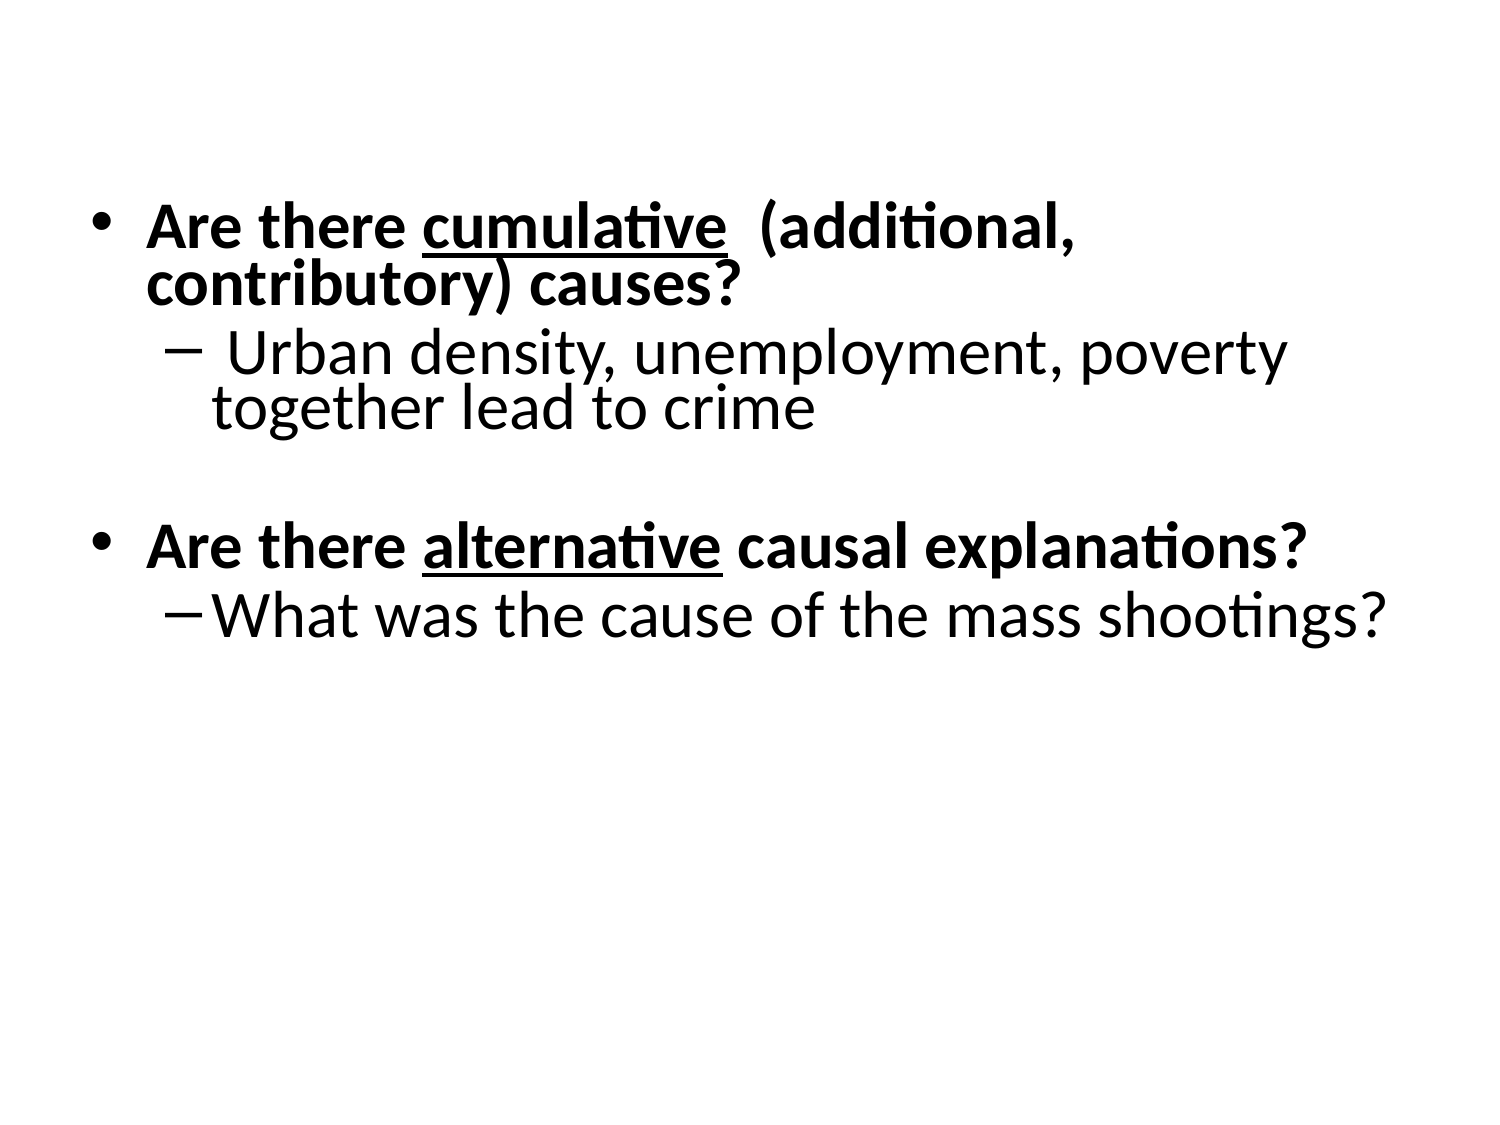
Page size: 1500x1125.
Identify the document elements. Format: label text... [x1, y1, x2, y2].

list Are there cumulative (additional, contributory) causes? Urban density, unemployment, poverty together lead to crime Are there alternative causal explanations? What was the cause of the mass shootings? [75, 196, 1462, 1005]
